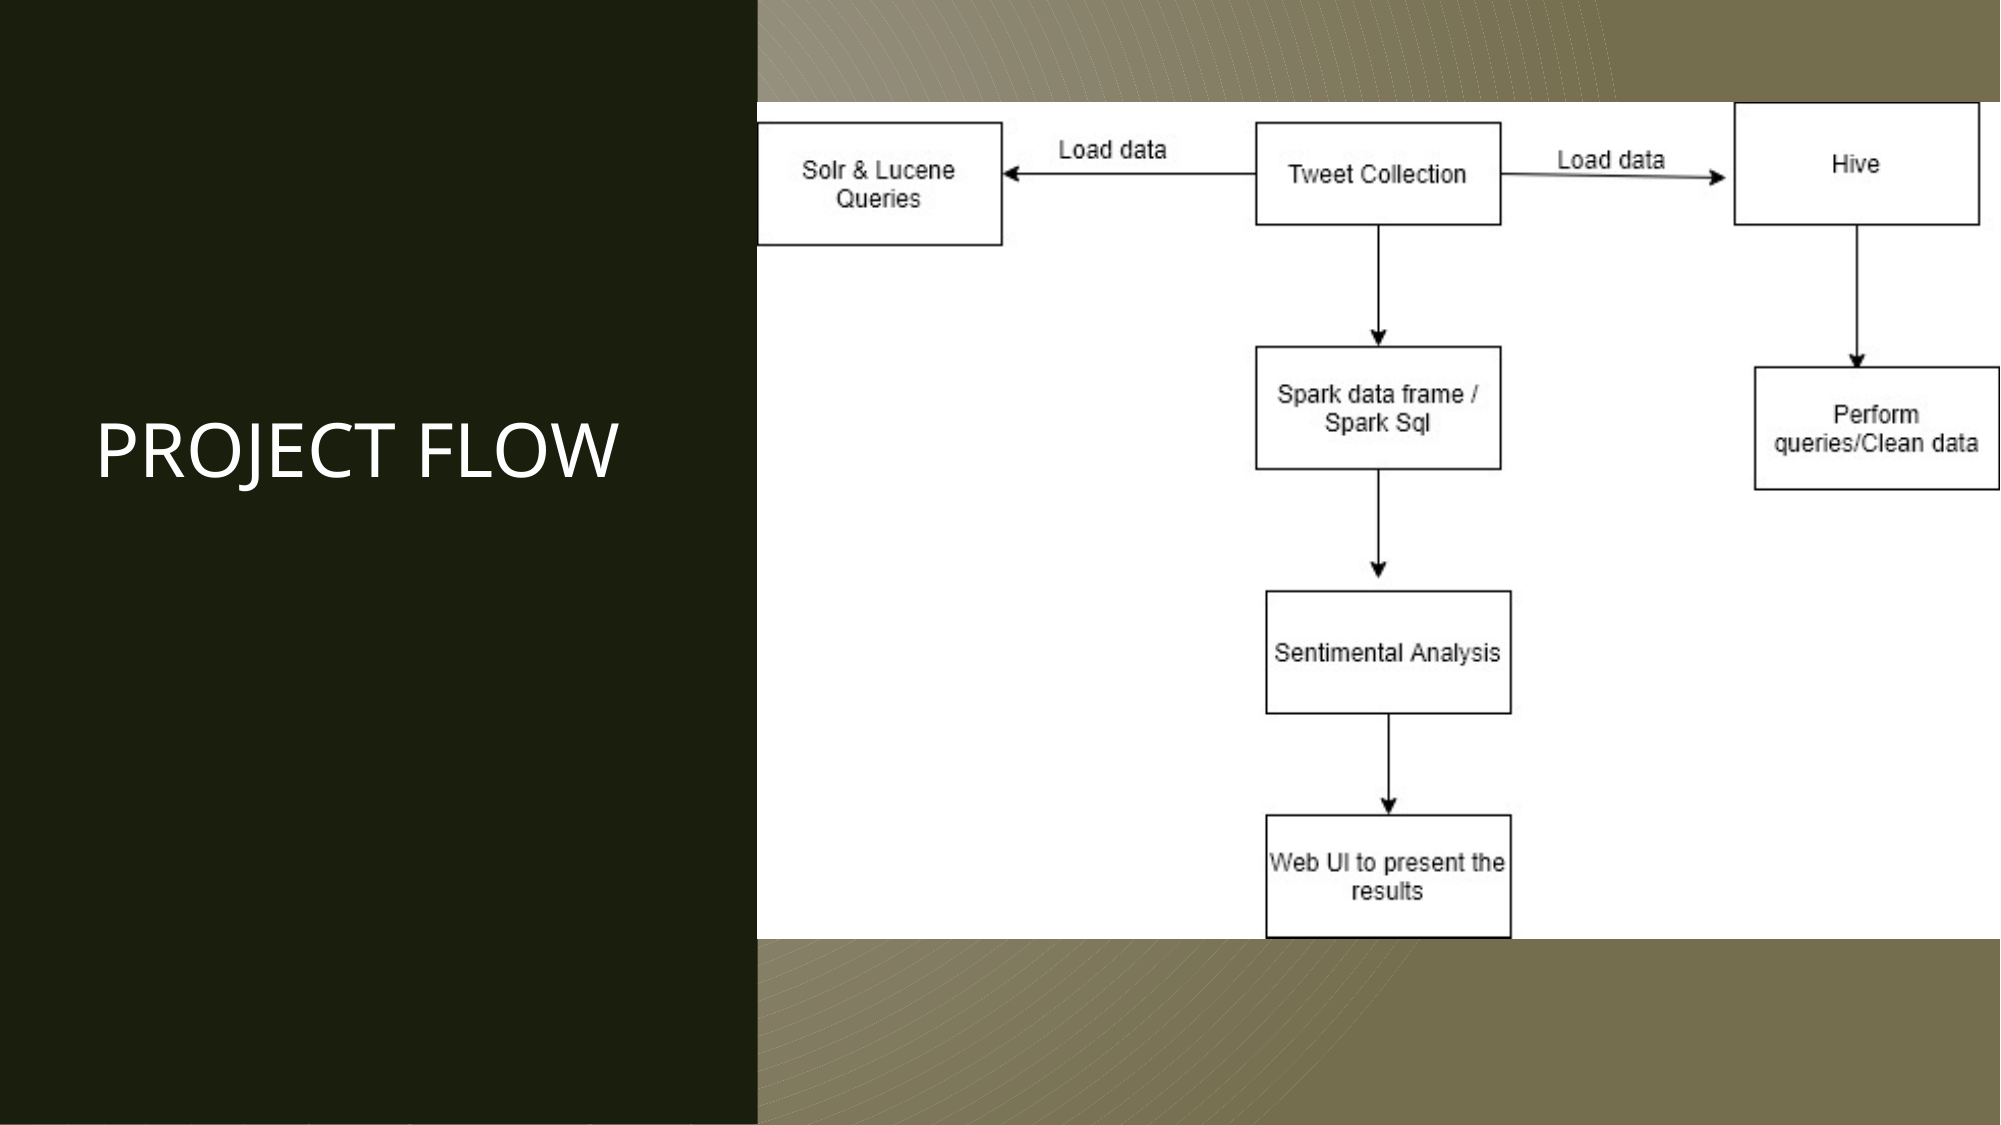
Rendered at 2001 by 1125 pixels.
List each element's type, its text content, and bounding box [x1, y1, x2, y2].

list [757, 102, 2000, 939]
title PROJECT FLOW [79, 394, 679, 602]
text_box [0, 0, 759, 1125]
